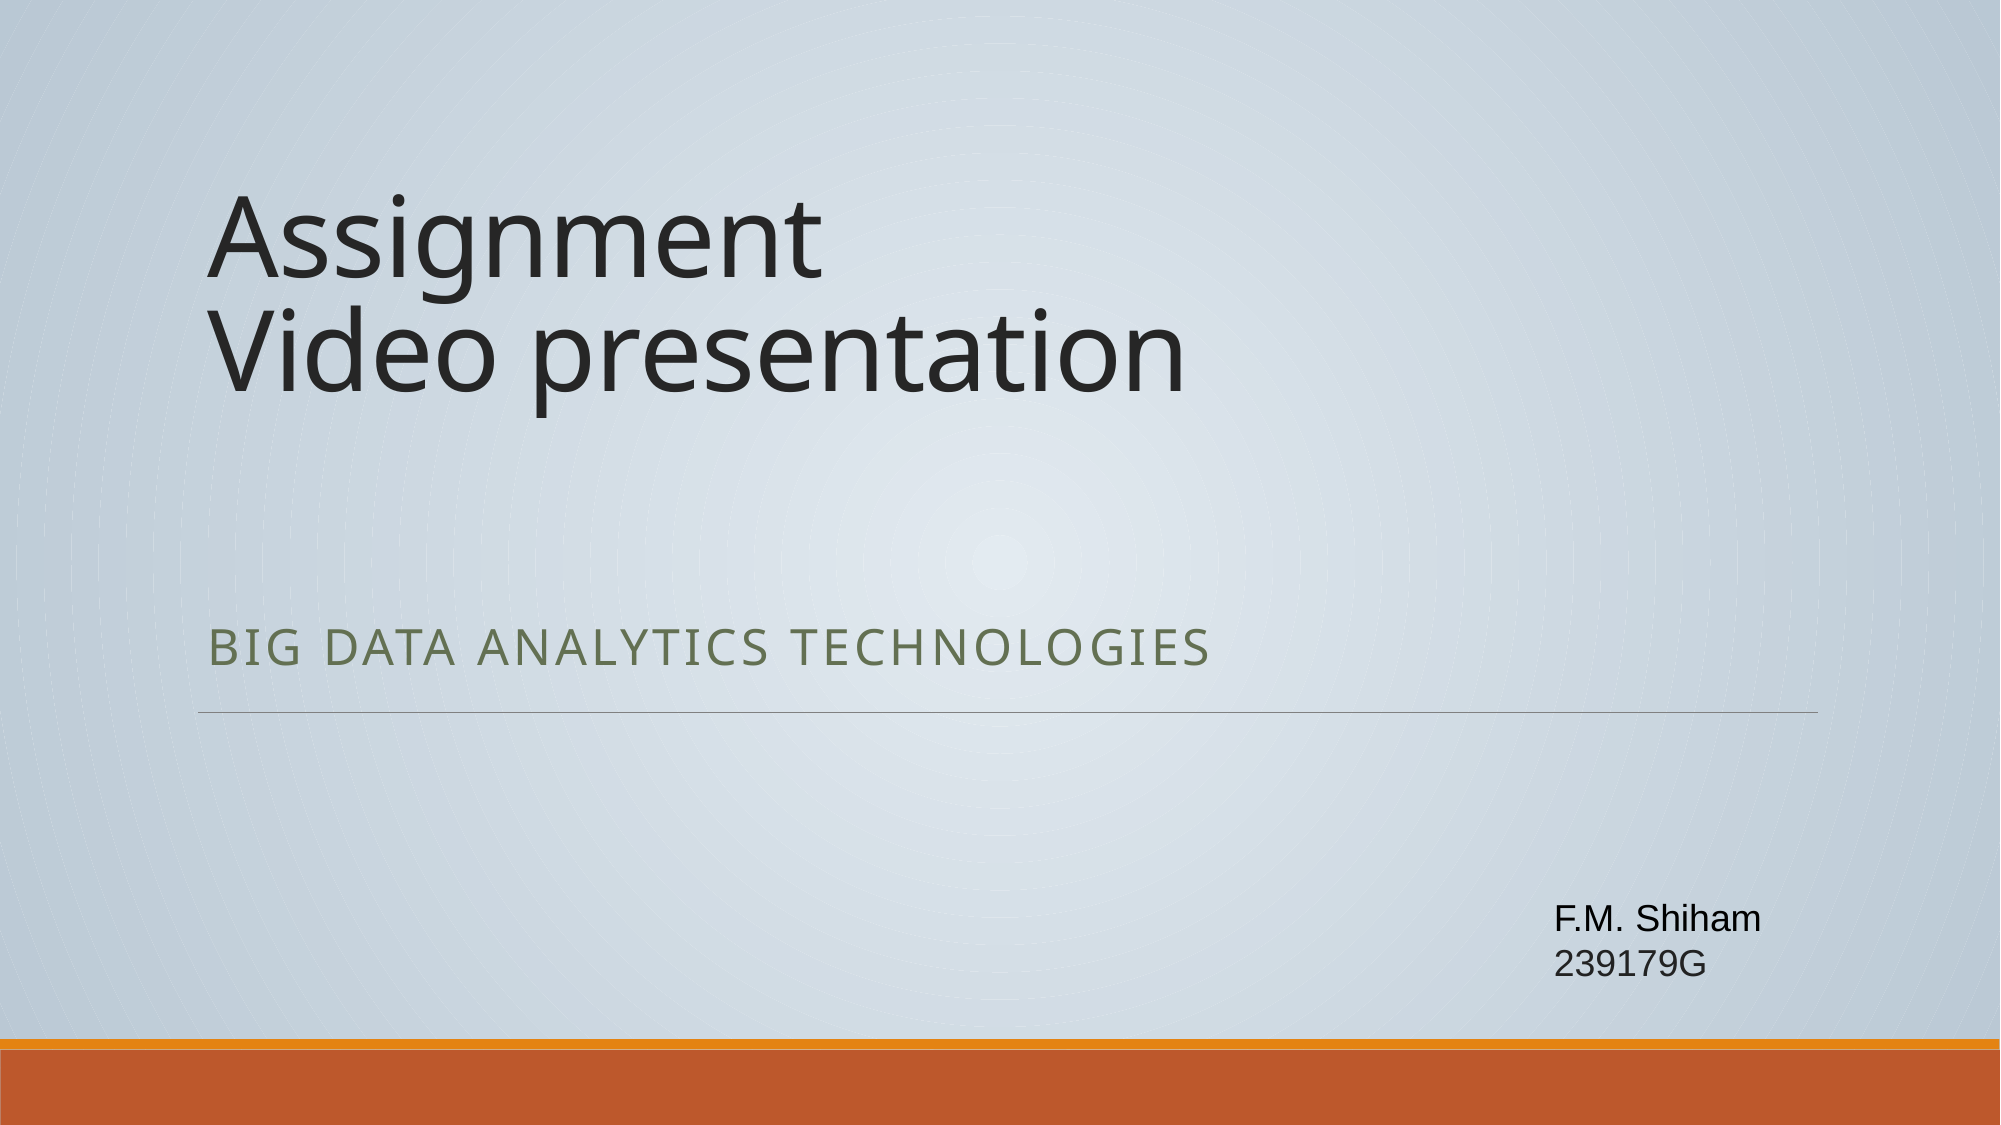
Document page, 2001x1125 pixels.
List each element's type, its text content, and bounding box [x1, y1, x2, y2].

title Assignment Video presentation [192, 34, 1618, 566]
text_box F.M. Shiham 239179G [1539, 886, 1956, 991]
subtitle Big Data Analytics Technologies [192, 615, 1618, 719]
